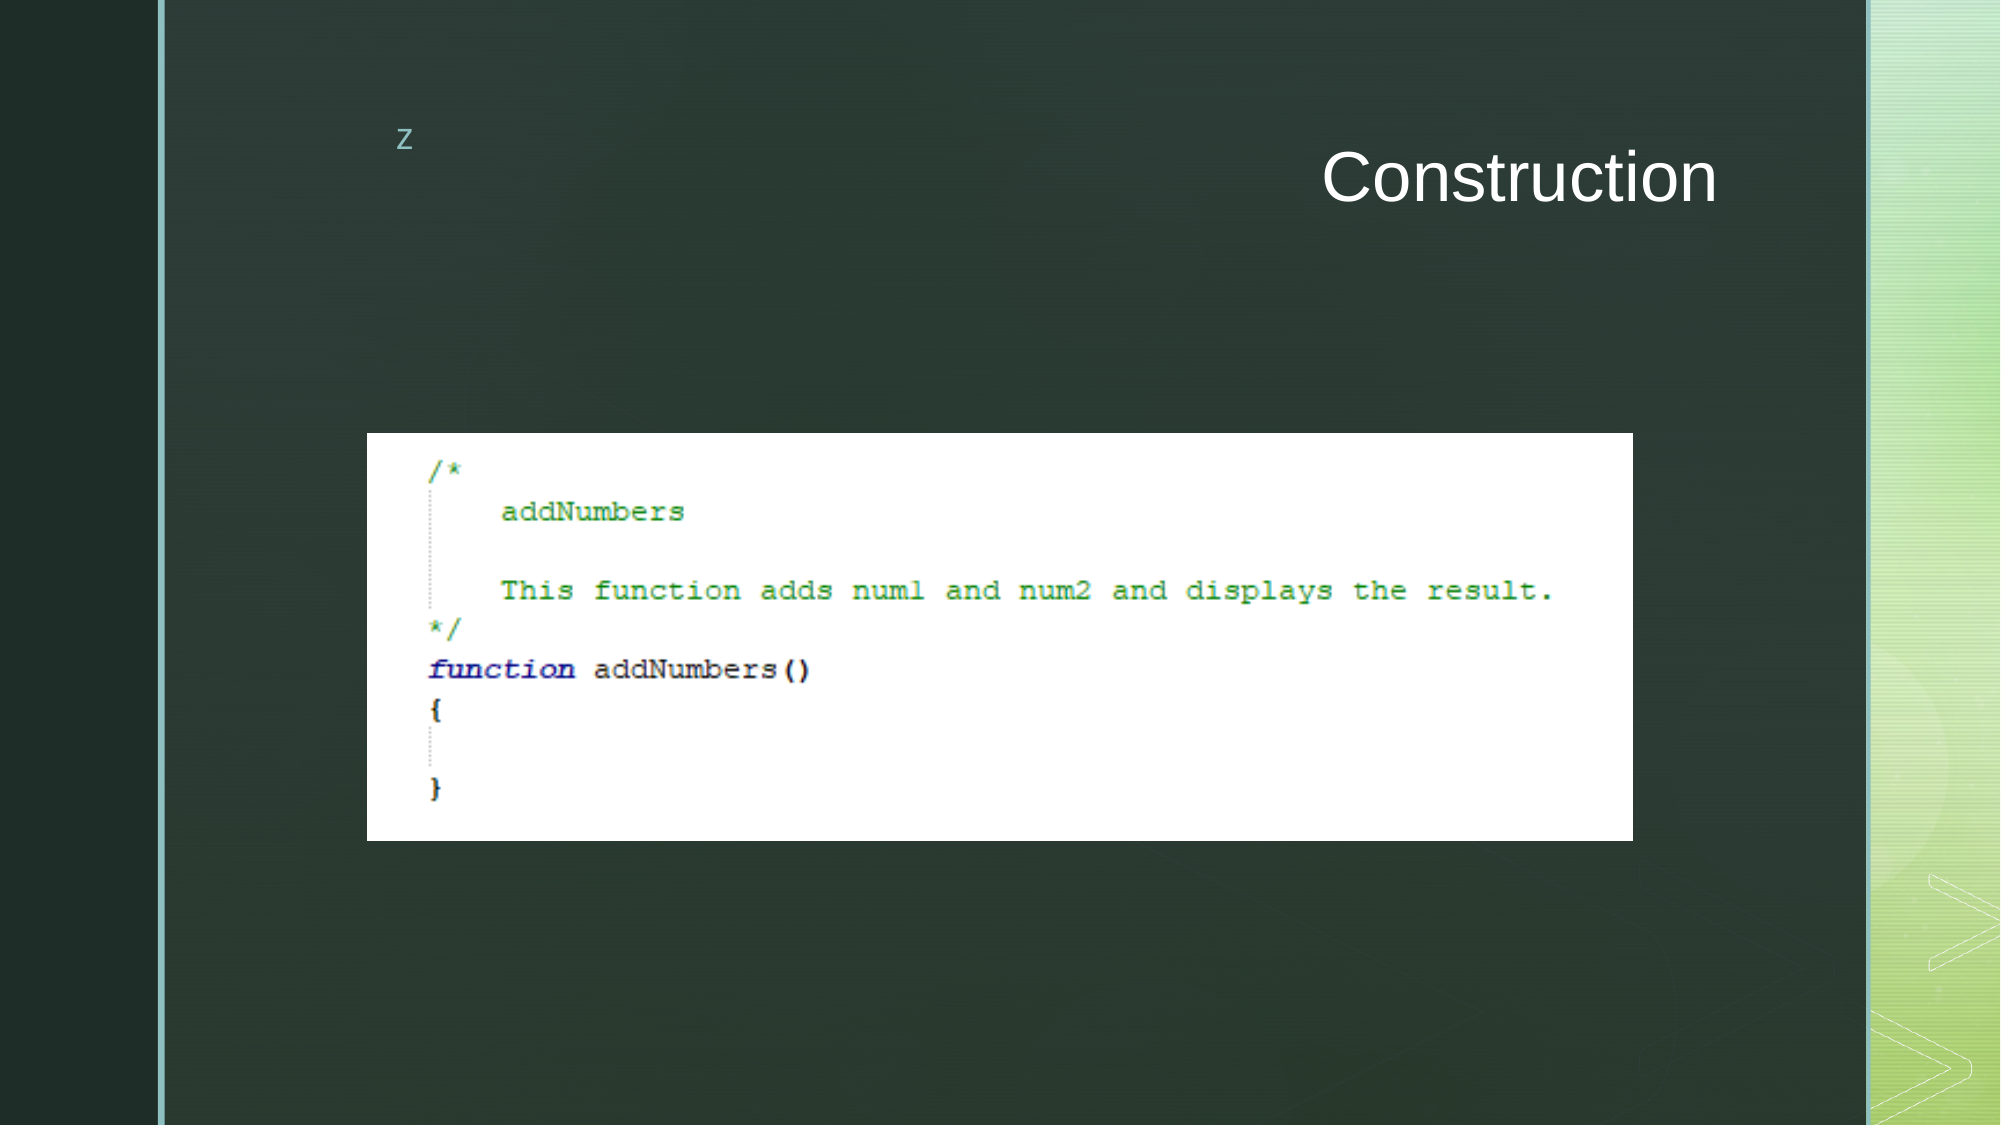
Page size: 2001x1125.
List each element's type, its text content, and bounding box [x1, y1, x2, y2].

picture [1871, 0, 2001, 1125]
picture [367, 433, 1633, 842]
title Construction [428, 132, 1734, 310]
